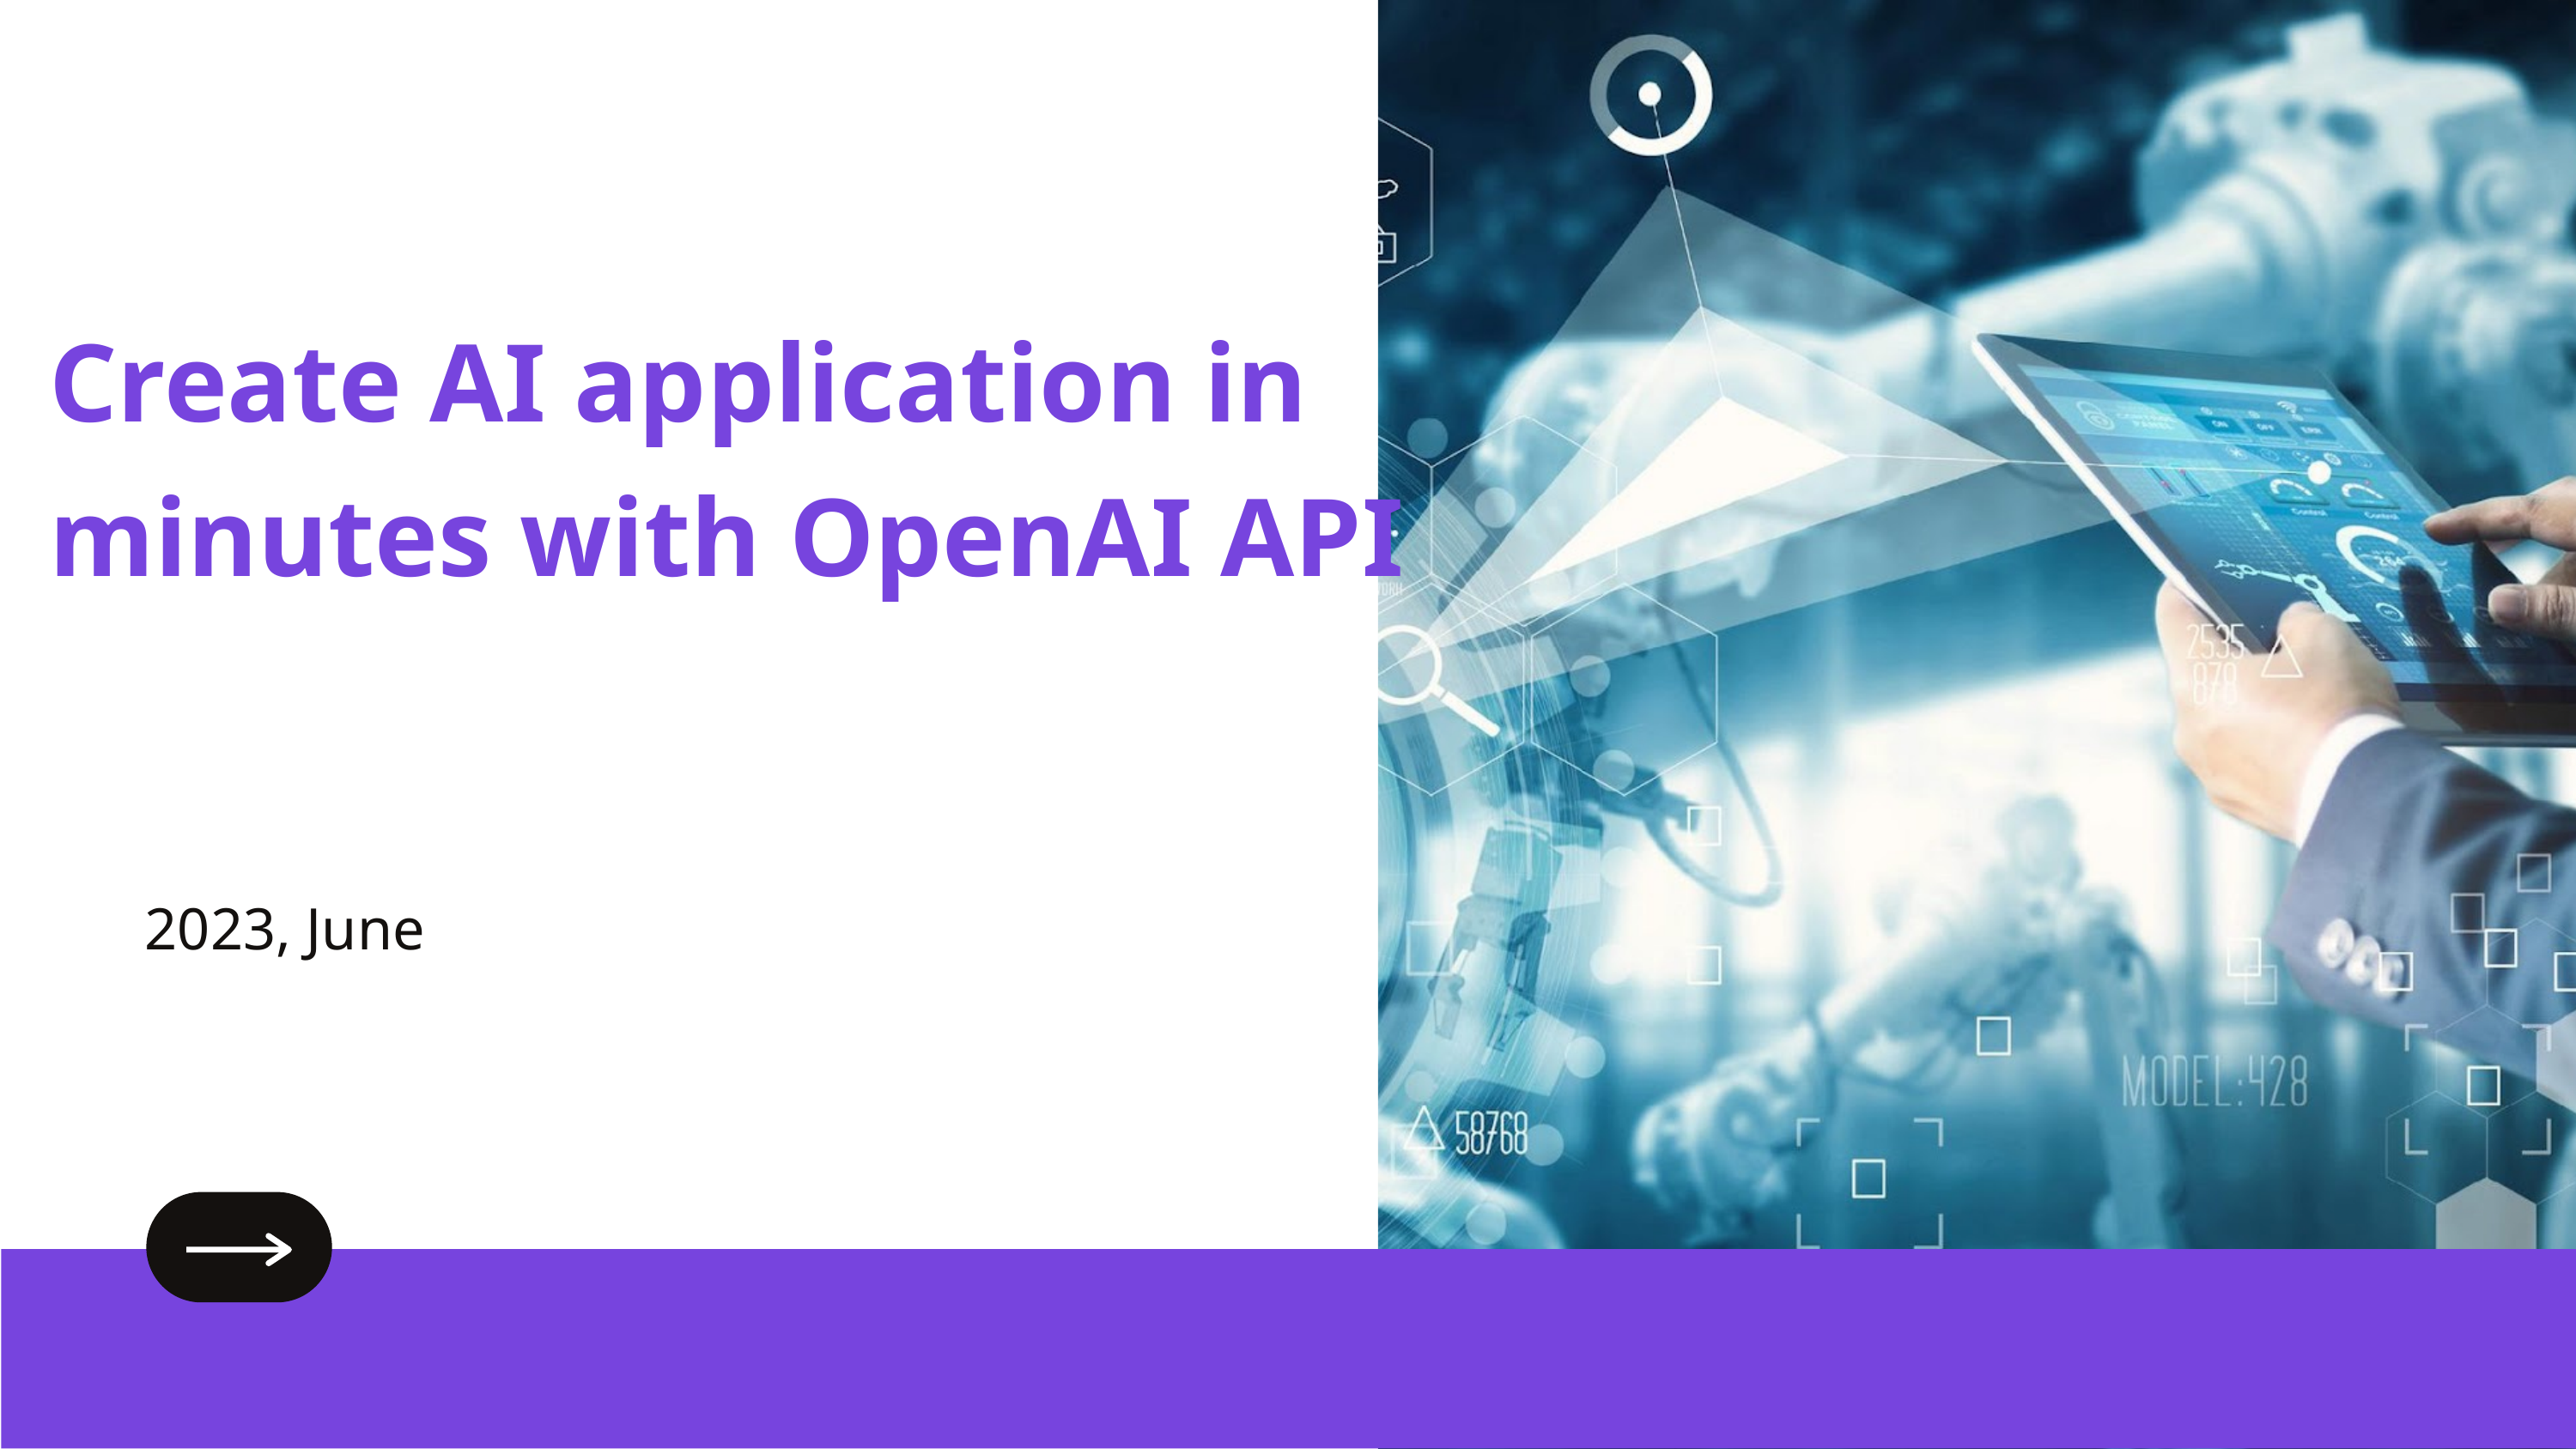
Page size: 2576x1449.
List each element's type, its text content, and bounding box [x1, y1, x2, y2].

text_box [146, 1191, 332, 1303]
text_box [1, 1249, 1373, 1449]
text_box Create AI application in minutes with OpenAI API [49, 288, 1373, 753]
text_box 2023, June [144, 892, 1250, 961]
picture [1377, 0, 2576, 1449]
